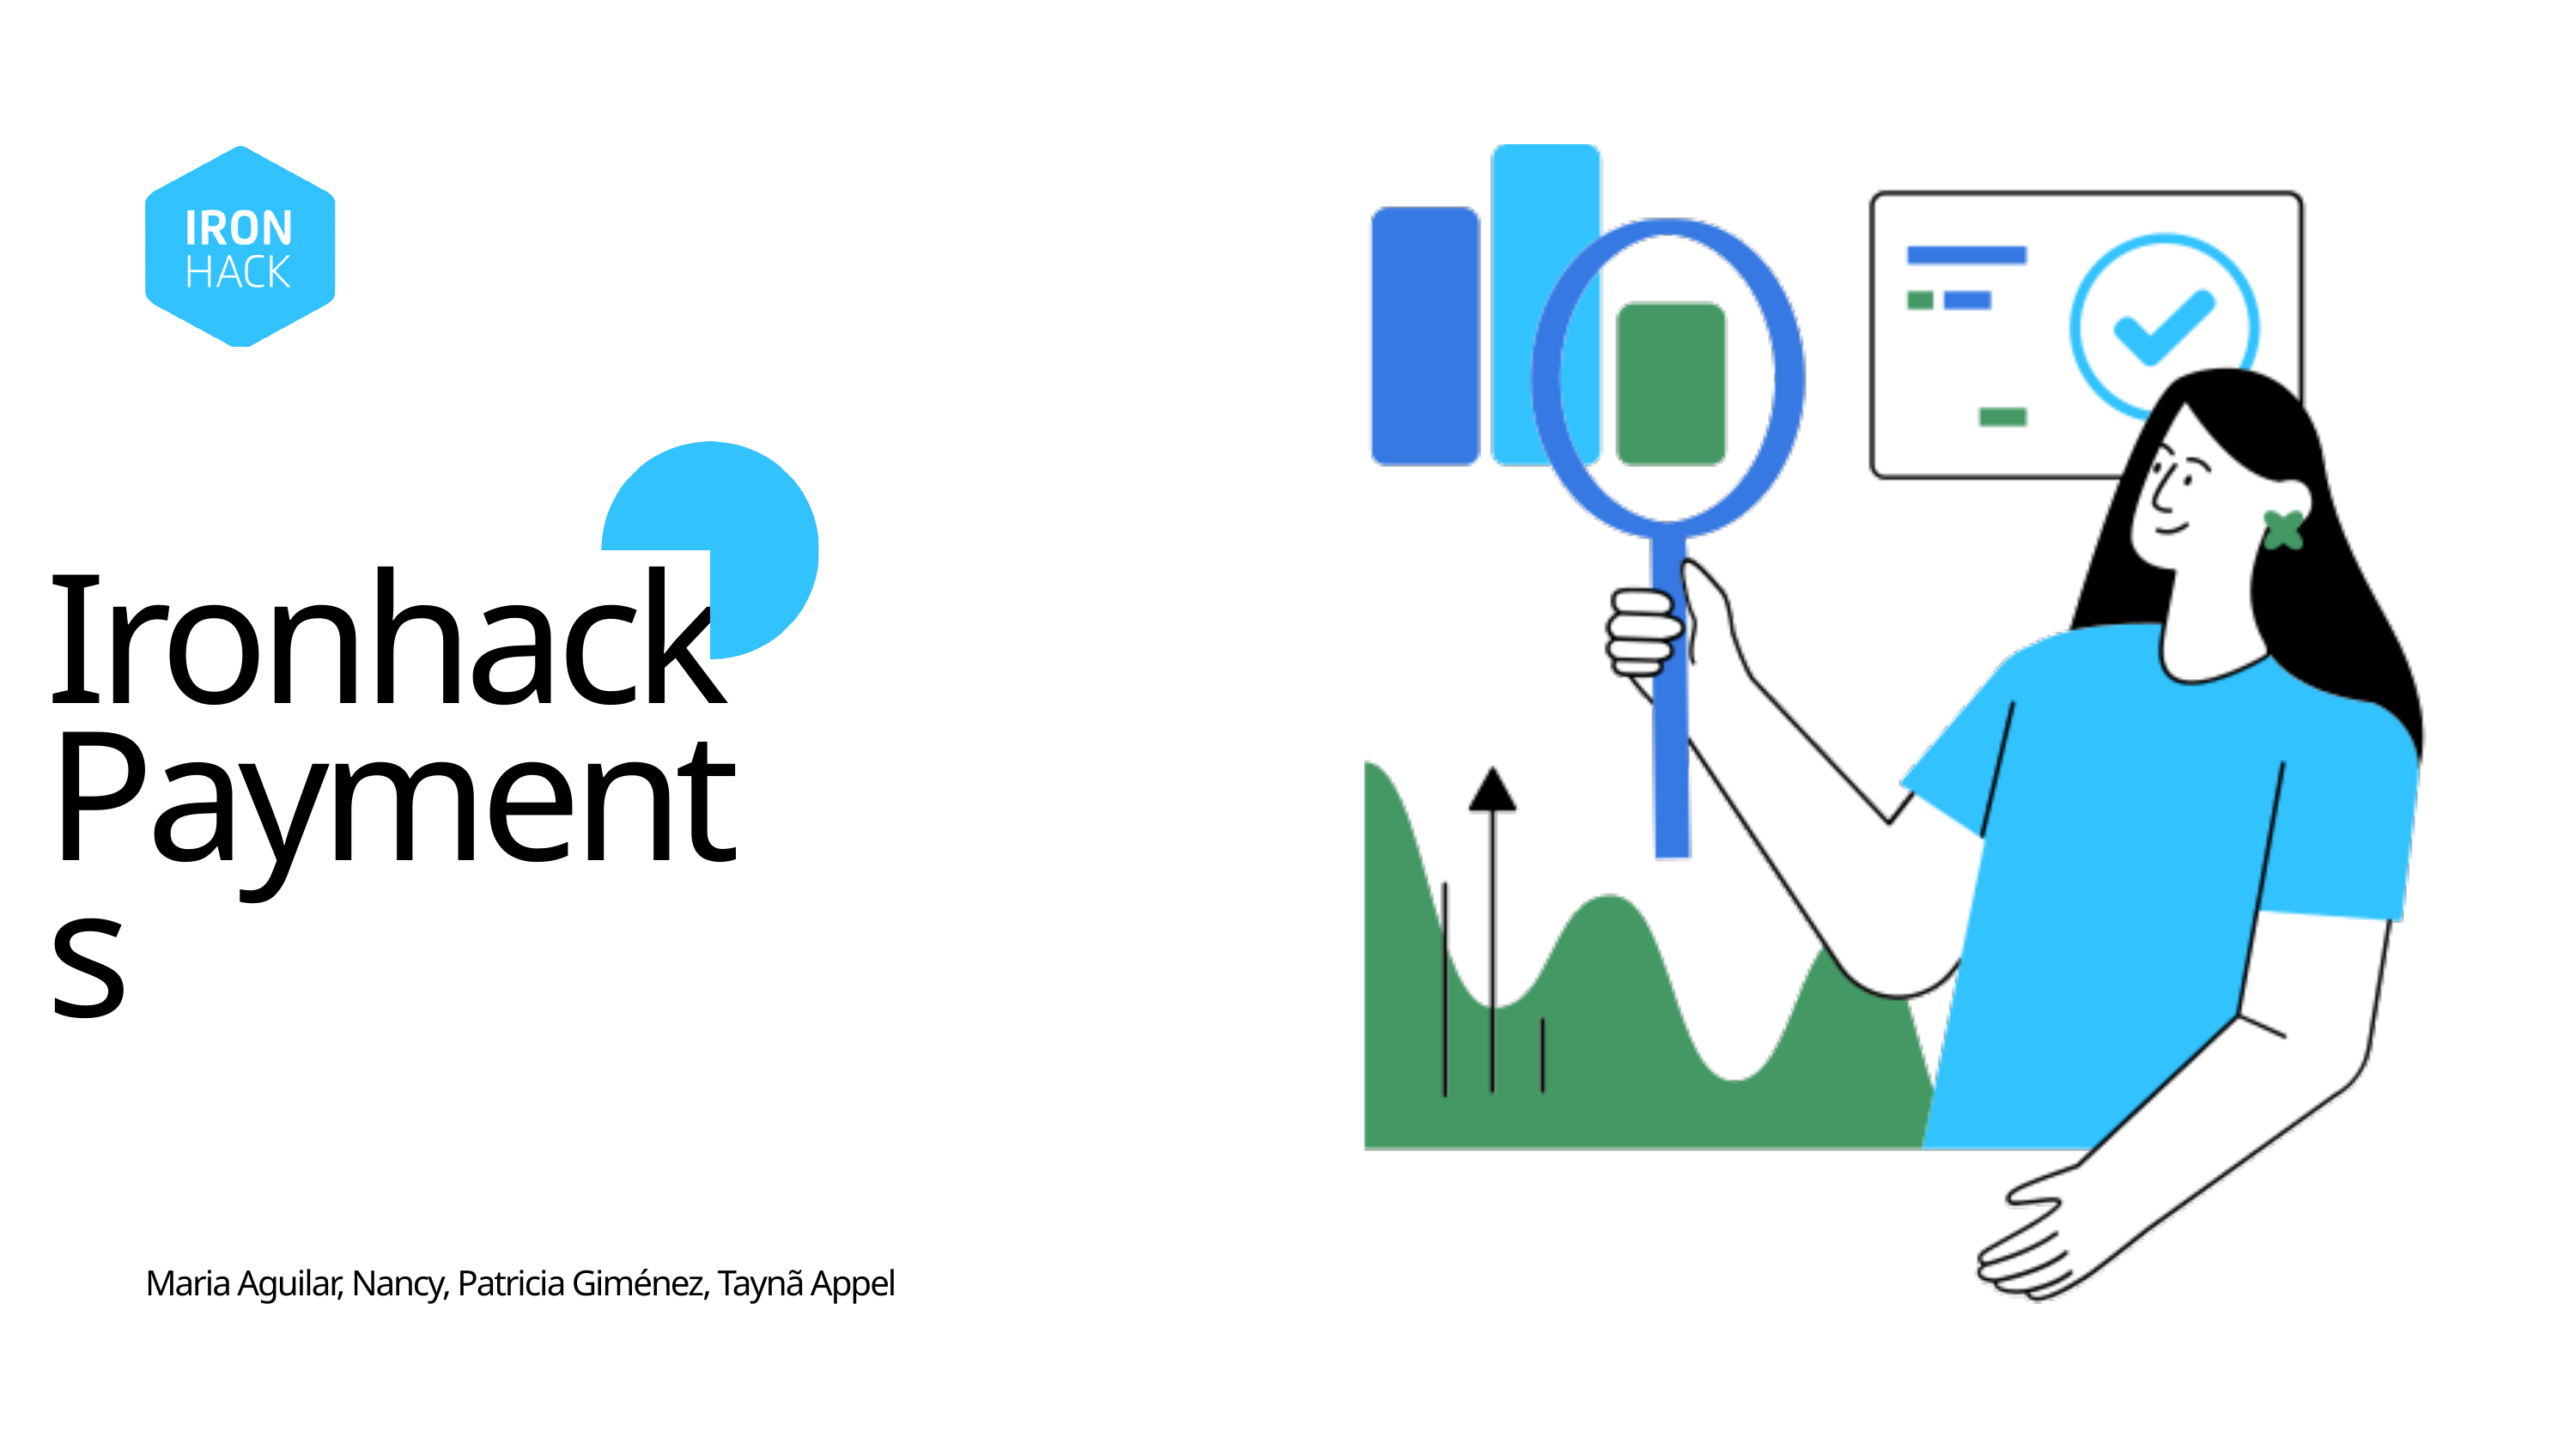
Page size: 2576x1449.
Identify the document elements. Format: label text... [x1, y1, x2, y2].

text_box Ironhack Payments [46, 583, 805, 1053]
text_box [1364, 144, 2432, 1304]
text_box [144, 144, 337, 347]
text_box [601, 441, 819, 659]
text_box Maria Aguilar, Nancy, Patricia Giménez, Taynã Appel [144, 1272, 896, 1303]
